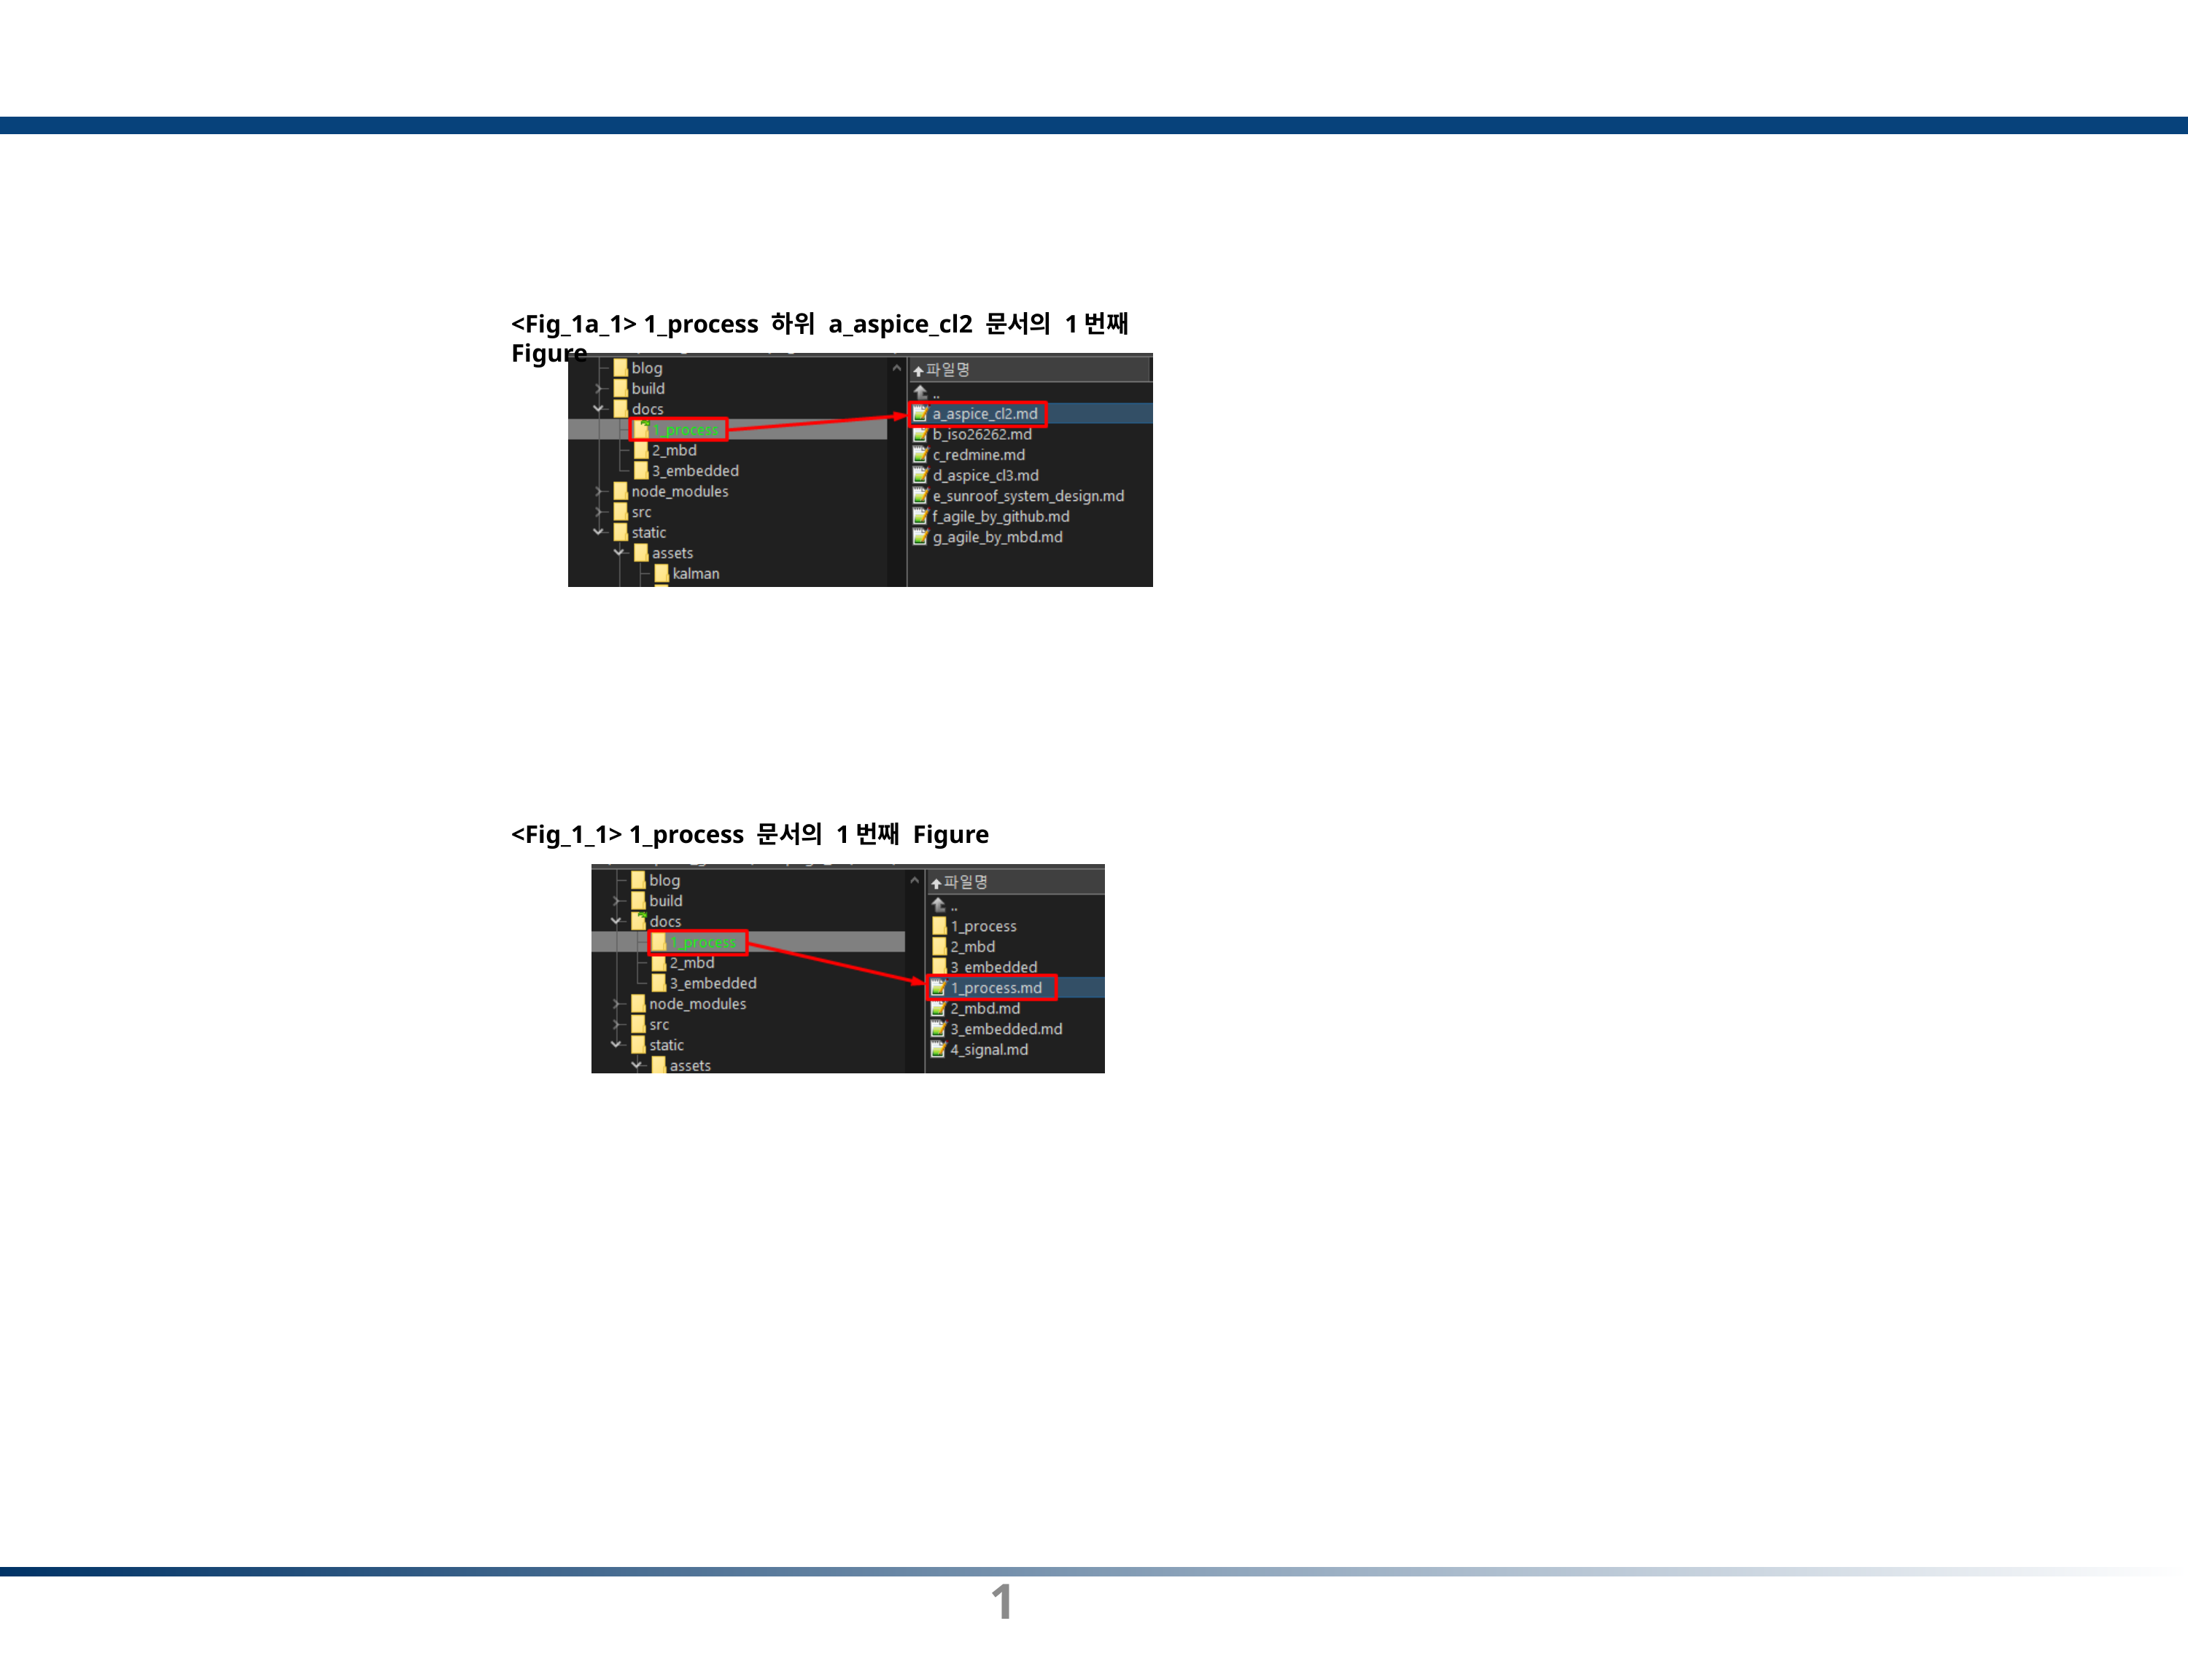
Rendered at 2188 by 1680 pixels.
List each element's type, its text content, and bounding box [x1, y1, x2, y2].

picture [591, 863, 1105, 1073]
picture [568, 352, 1154, 587]
slide_number 1 [748, 1558, 1259, 1649]
text_box <Fig_1a_1> 1_process 하위 a_aspice_cl2 문서의 1번째 Figure [505, 303, 1216, 352]
text_box <Fig_1_1> 1_process 문서의 1번째 Figure [505, 813, 1216, 863]
